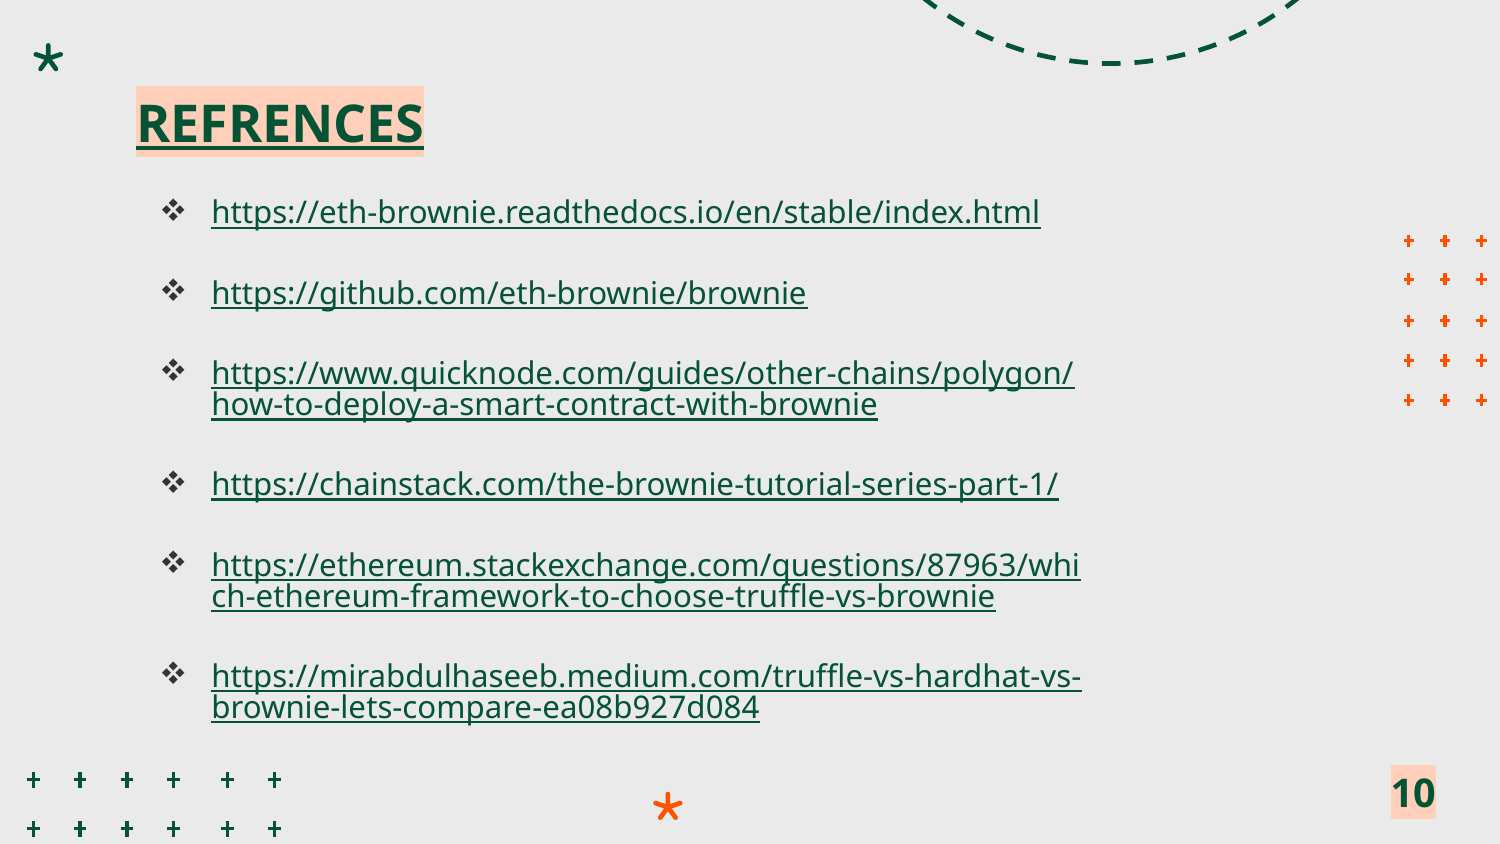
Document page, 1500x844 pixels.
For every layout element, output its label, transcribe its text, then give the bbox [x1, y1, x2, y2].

slide_number 10 [1356, 771, 1471, 818]
list https://eth-brownie.readthedocs.io/en/stable/index.html https://github.com/eth-brownie/brownie https://www.quicknode.com/guides/other-chains/polygon/how-to-deploy-a-smart-contract-with-brownie https://chainstack.com/the-brownie-tutorial-series-part-1/ https://ethereum.stackexchange.com/questions/87963/which-ethereum-framework-to-choose-truffle-vs-brownie https://mirabdulhaseeb.medium.com/truffle-vs-hardhat-vs-brownie-lets-compare-ea08b927d084 [121, 177, 1105, 744]
title REFRENCES [121, 75, 1380, 178]
